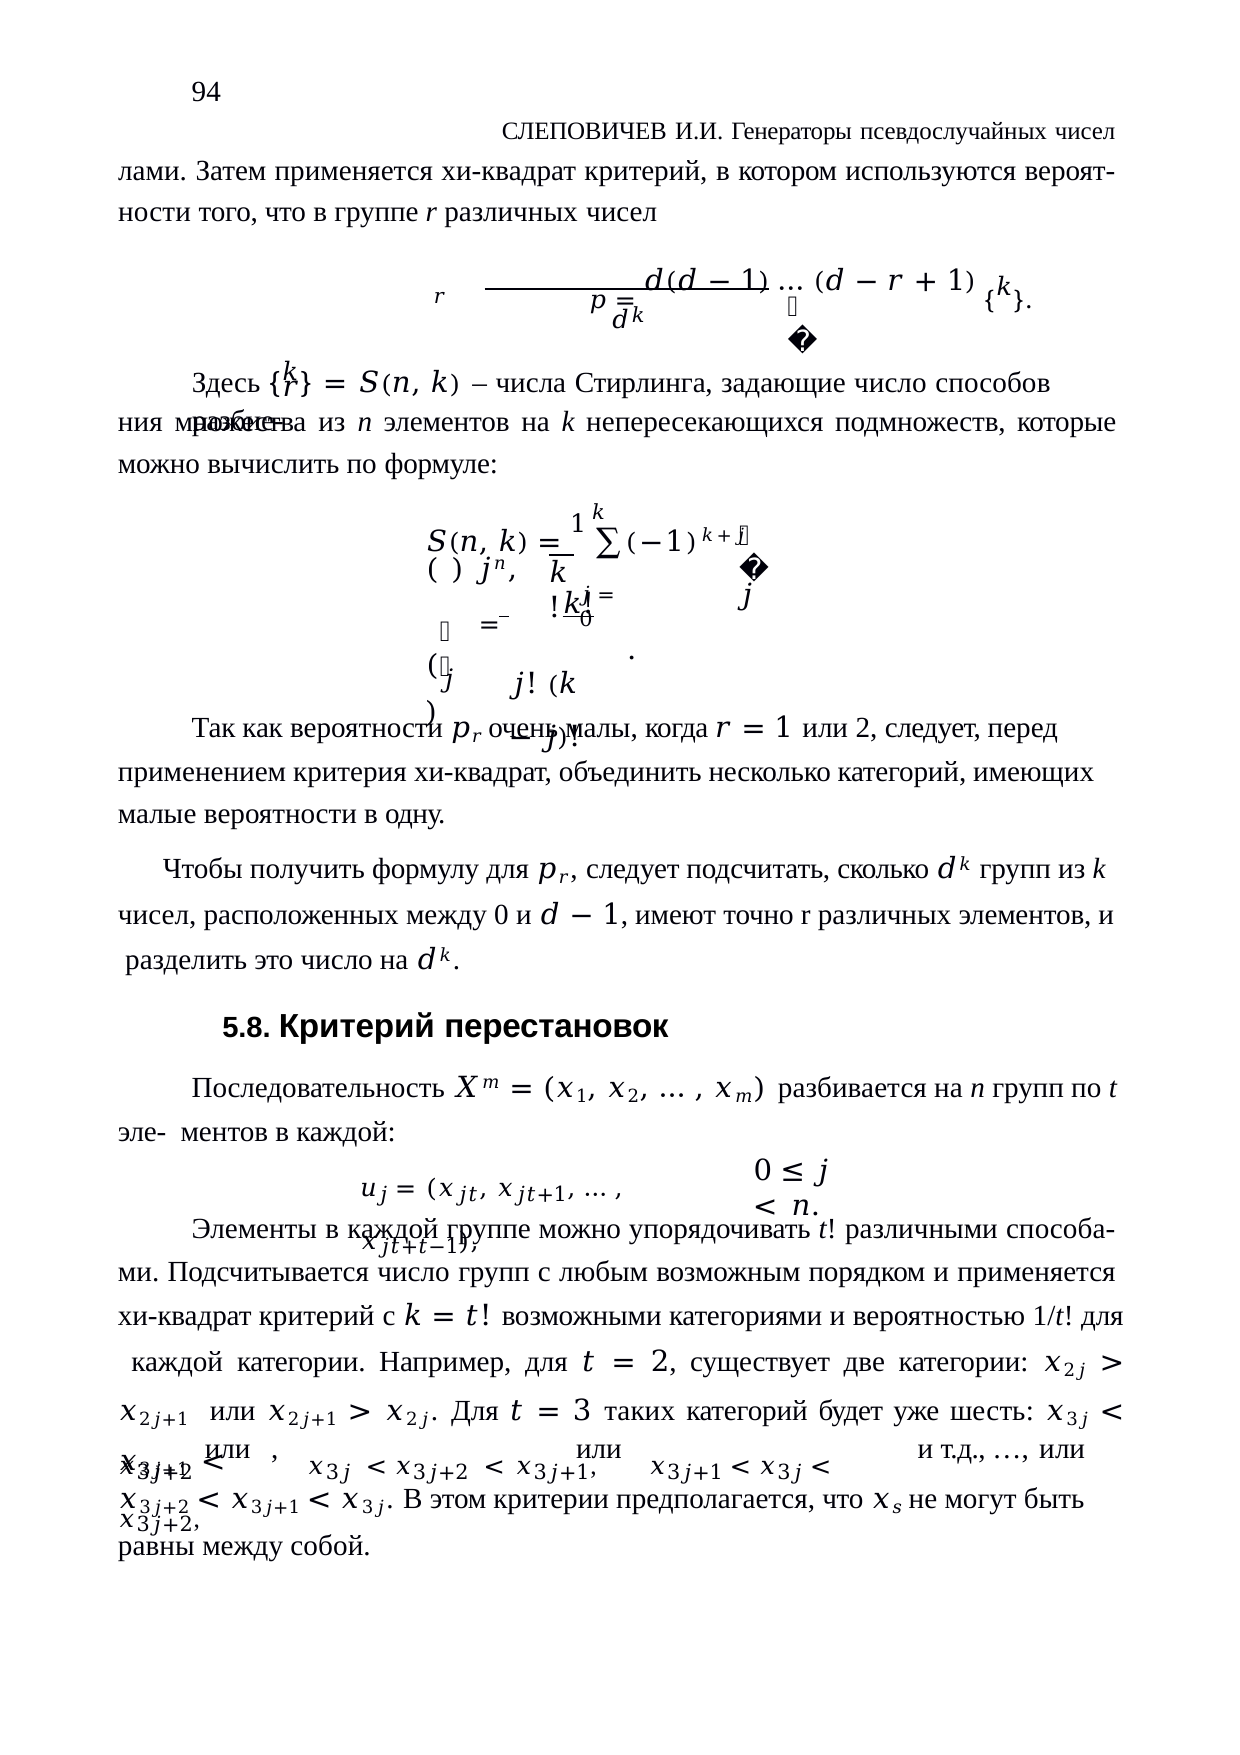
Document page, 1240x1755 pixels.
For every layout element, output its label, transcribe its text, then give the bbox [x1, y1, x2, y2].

text_box 𝑘 [437, 610, 458, 628]
text_box 𝑥3𝑗+2 < 𝑥3𝑗+1 < 𝑥3𝑗. В этом критерии предполагается, что 𝑥𝑠 не могут быть равны между собой. [111, 1463, 1129, 1562]
text_box 𝑟 [785, 314, 804, 346]
text_box (𝑗 ) [419, 628, 478, 695]
text_box 94 СЛЕПОВИЧЕВ И.И. Генераторы псевдослучайных чисел лами. Затем применяется хи-квадрат критерий, в котором используются вероят- ности того, что в группе r различных чисел 𝑝 = 𝑑(𝑑 − 1) … (𝑑 − 𝑟 + 1) {𝑘}. [113, 61, 1127, 314]
text_box = 𝑘! . [473, 606, 642, 666]
text_box 𝑘 [737, 513, 758, 532]
text_box 𝑘 [589, 497, 607, 525]
text_box 𝑆(𝑛, 𝑘) = 1 ∑(−1)𝑘+𝑗 ( ) 𝑗𝑛, 𝑗 [419, 532, 821, 611]
text_box 0 ≤ 𝑗 < 𝑛. [751, 1149, 882, 1200]
text_box или , или и т.д., …, или [202, 1427, 1125, 1463]
text_box Так как вероятности 𝑝𝑟 очень малы, когда 𝑟 = 1 или 2, следует, перед применением критерия хи-квадрат, объединить несколько категорий, имеющих малые вероятности в одну. Чтобы получить формулу для 𝑝𝑟, следует подсчитать, сколько 𝑑𝑘 групп из k чисел, расположенных между 0 и 𝑑 − 1, имеют точно r различных элементов, и разделить это число на 𝑑𝑘. 5.8. Критерий перестановок Последовательность 𝑋𝑚 = (𝑥1, 𝑥2, … , 𝑥𝑚) разбивается на n групп по t эле- ментов в каждой: [111, 695, 1129, 1148]
text_box Здесь {𝑘} = 𝑆(𝑛, 𝑘) – числа Стирлинга, задающие число способов разбие- [185, 346, 1129, 437]
text_box 𝑗! (𝑘 − 𝑗)! [507, 666, 632, 695]
text_box Элементы в каждой группе можно упорядочивать t! различными способа- ми. Подсчитывается число групп с любым возможным порядком и применяется хи-квадрат критерий с 𝑘 = 𝑡! возможными категориями и вероятностью 1/t! для каждой категории. Например, для 𝑡 = 2, существует две категории: 𝑥2𝑗 > 𝑥2𝑗+1 или 𝑥2𝑗+1 > 𝑥2𝑗. Для 𝑡 = 3 таких категорий будет уже шесть: 𝑥3𝑗 < 𝑥3𝑗+1 < [111, 1200, 1129, 1463]
text_box 𝑑𝑘 [604, 314, 648, 335]
text_box 𝑢𝑗 = (𝑥𝑗𝑡, 𝑥𝑗𝑡+1, … , 𝑥𝑗𝑡+𝑡−1), [353, 1155, 702, 1200]
text_box 𝑟 ния множества из n элементов на k непересекающихся подмножеств, которые можно вычислить по формуле: [115, 365, 1125, 480]
text_box 𝑥3𝑗+2 𝑥3𝑗 < 𝑥3𝑗+2 < 𝑥3𝑗+1, 𝑥3𝑗+1 < 𝑥3𝑗 < 𝑥3𝑗+2, [109, 1433, 202, 1541]
